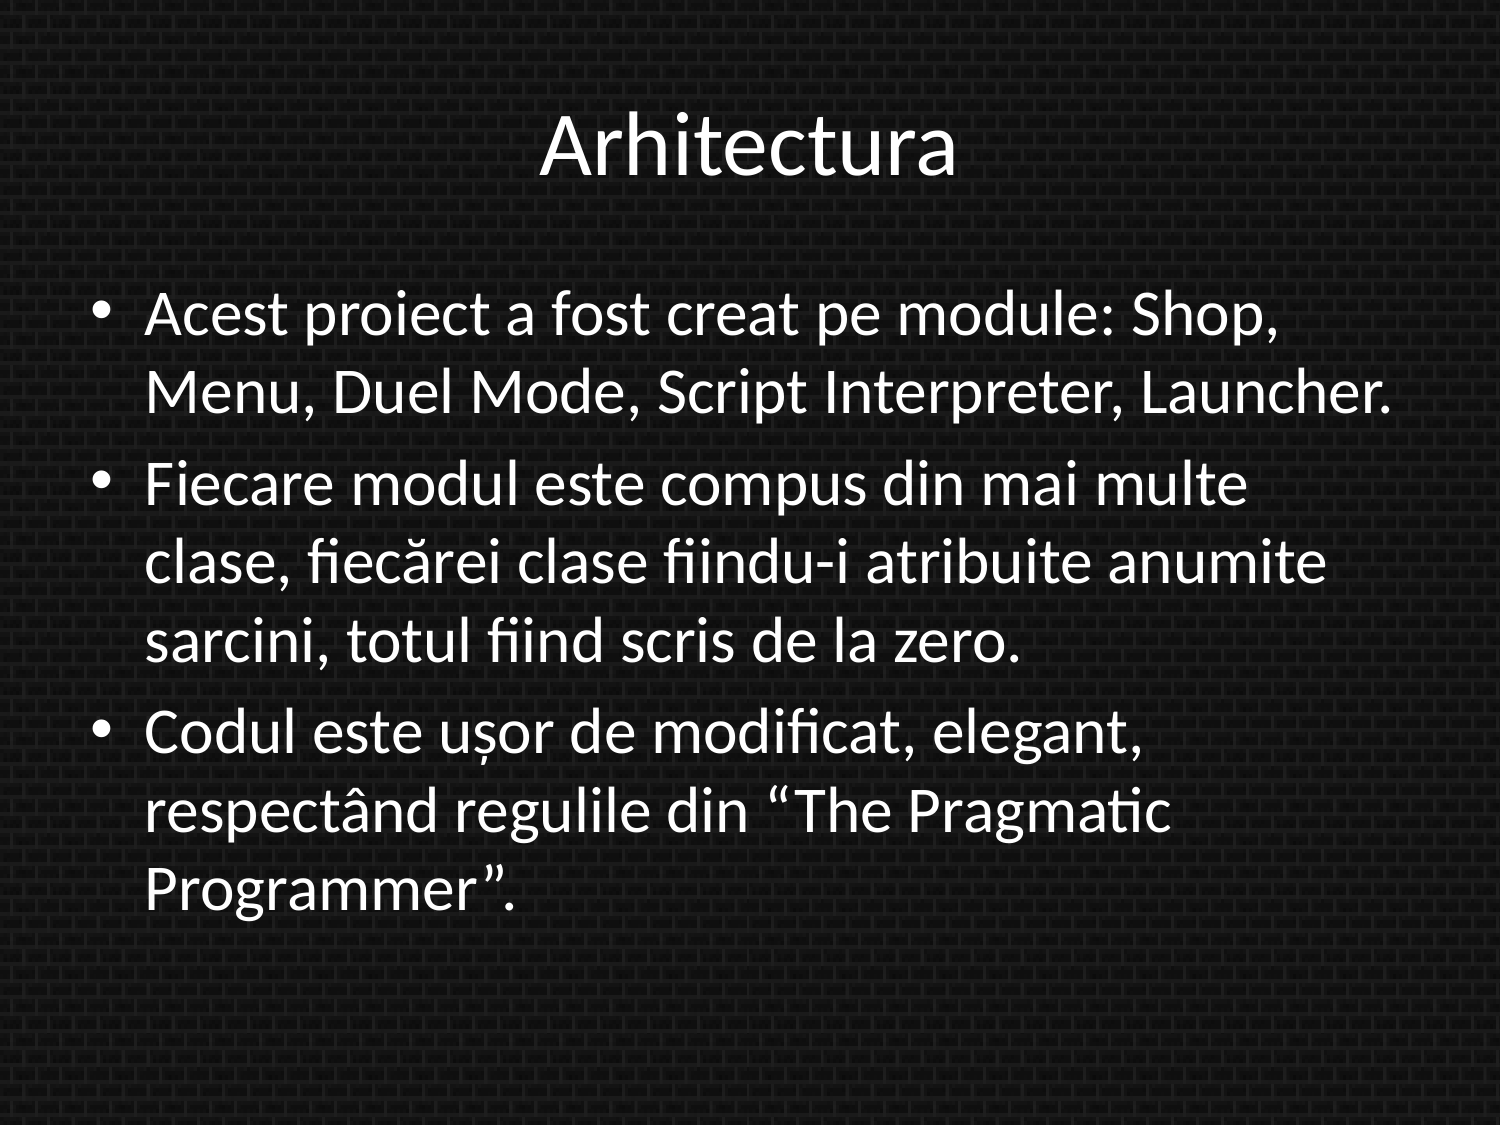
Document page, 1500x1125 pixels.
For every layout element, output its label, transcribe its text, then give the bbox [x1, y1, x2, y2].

picture [0, 0, 1500, 1125]
title Arhitectura [75, 45, 1425, 233]
list Acest proiect a fost creat pe module: Shop, Menu, Duel Mode, Script Interpreter, Launcher. Fiecare modul este compus din mai multe clase, fiecărei clase fiindu-i atribuite anumite sarcini, totul fiind scris de la zero. Codul este ușor de modificat, elegant, respectând regulile din “The Pragmatic Programmer”. [75, 262, 1425, 1005]
